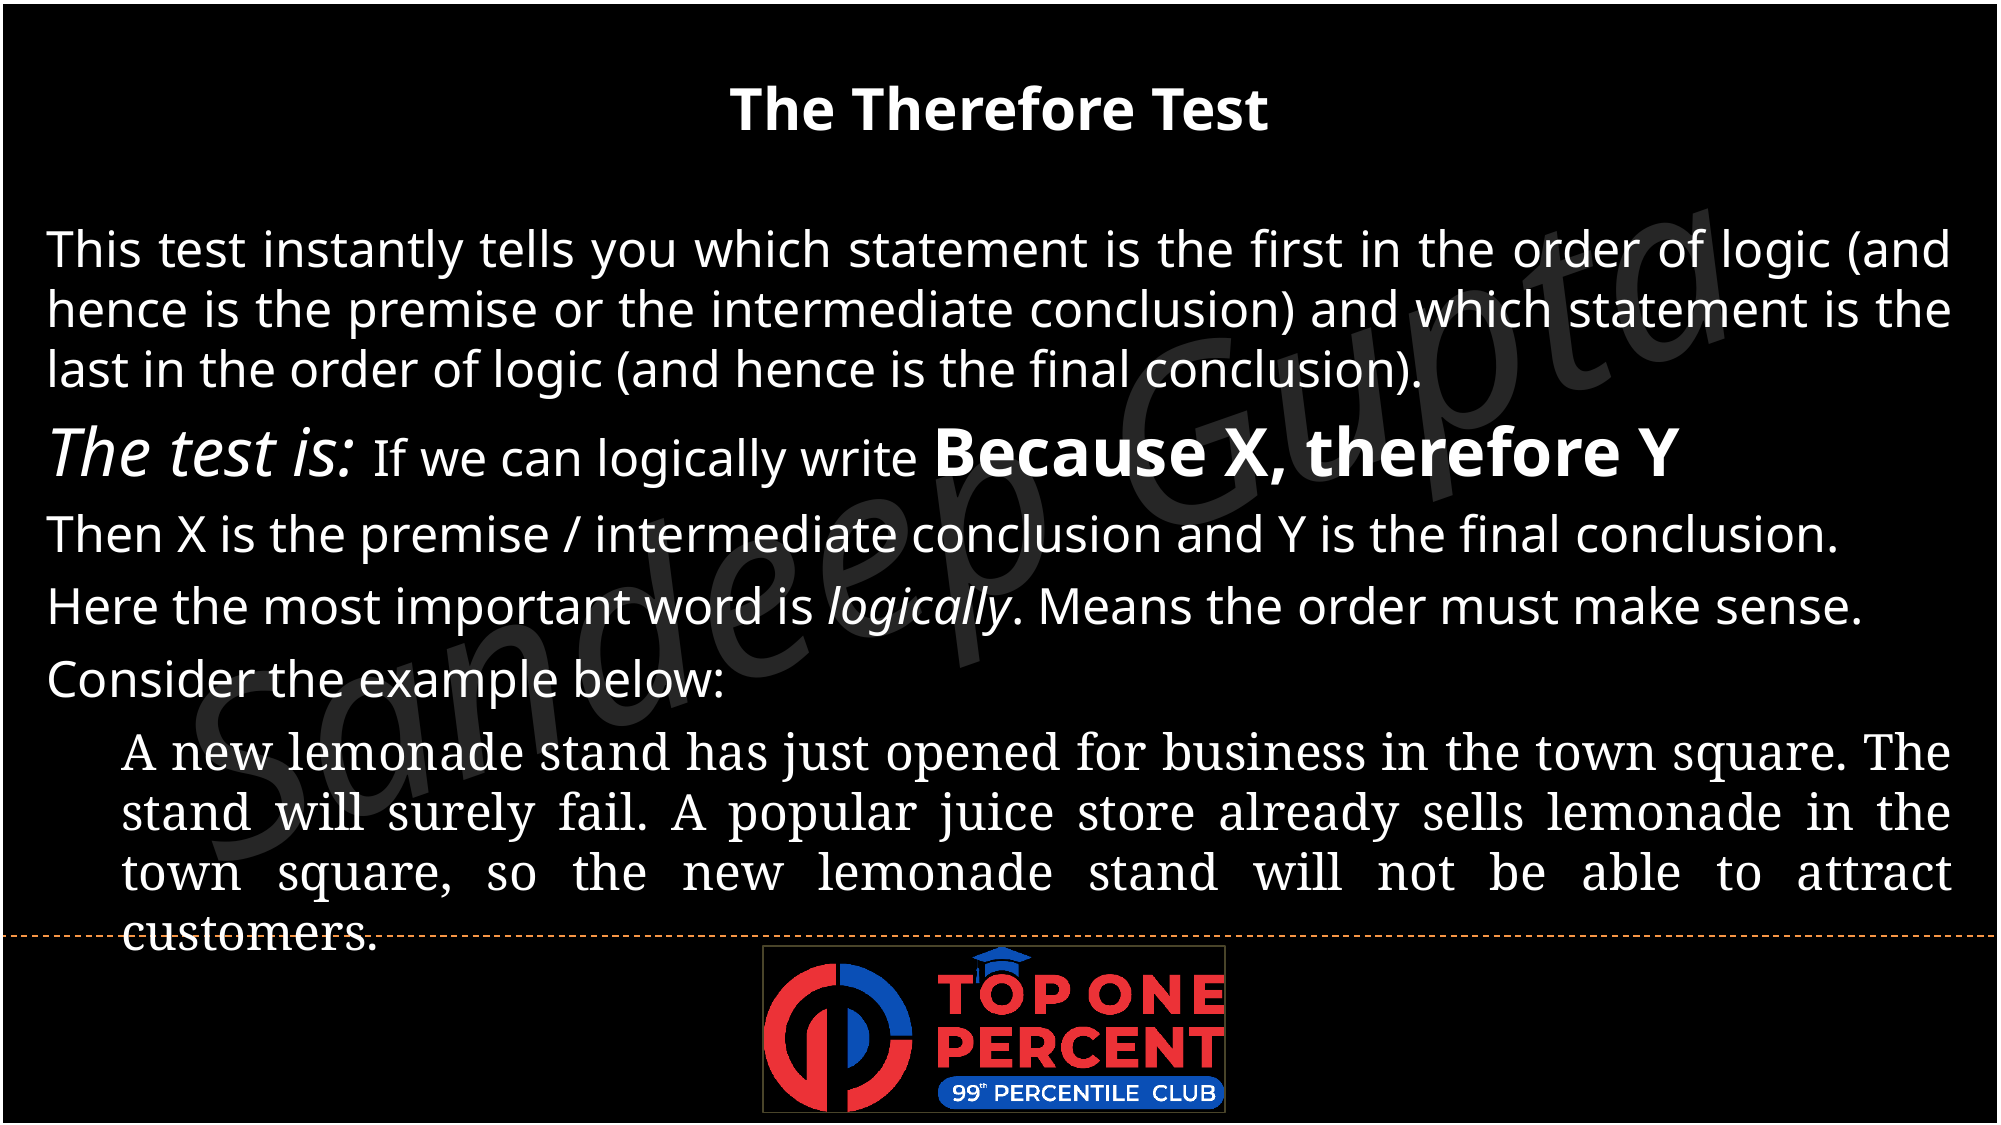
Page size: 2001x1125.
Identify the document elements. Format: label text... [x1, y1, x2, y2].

text_box The Therefore Test This test instantly tells you which statement is the first in the order of logic (and hence is the premise or the intermediate conclusion) and which statement is the last in the order of logic (and hence is the final conclusion). The test is: If we can logically write Because X, therefore Y Then X is the premise / intermediate conclusion and Y is the final conclusion. Here the most important word is logically. Means the order must make sense. Consider the example below: A new lemonade stand has just opened for business in the town square. The stand will surely fail. A popular juice store already sells lemonade in the town square, so the new lemonade stand will not be able to attract customers. [31, 64, 1969, 968]
picture [763, 946, 1225, 1112]
